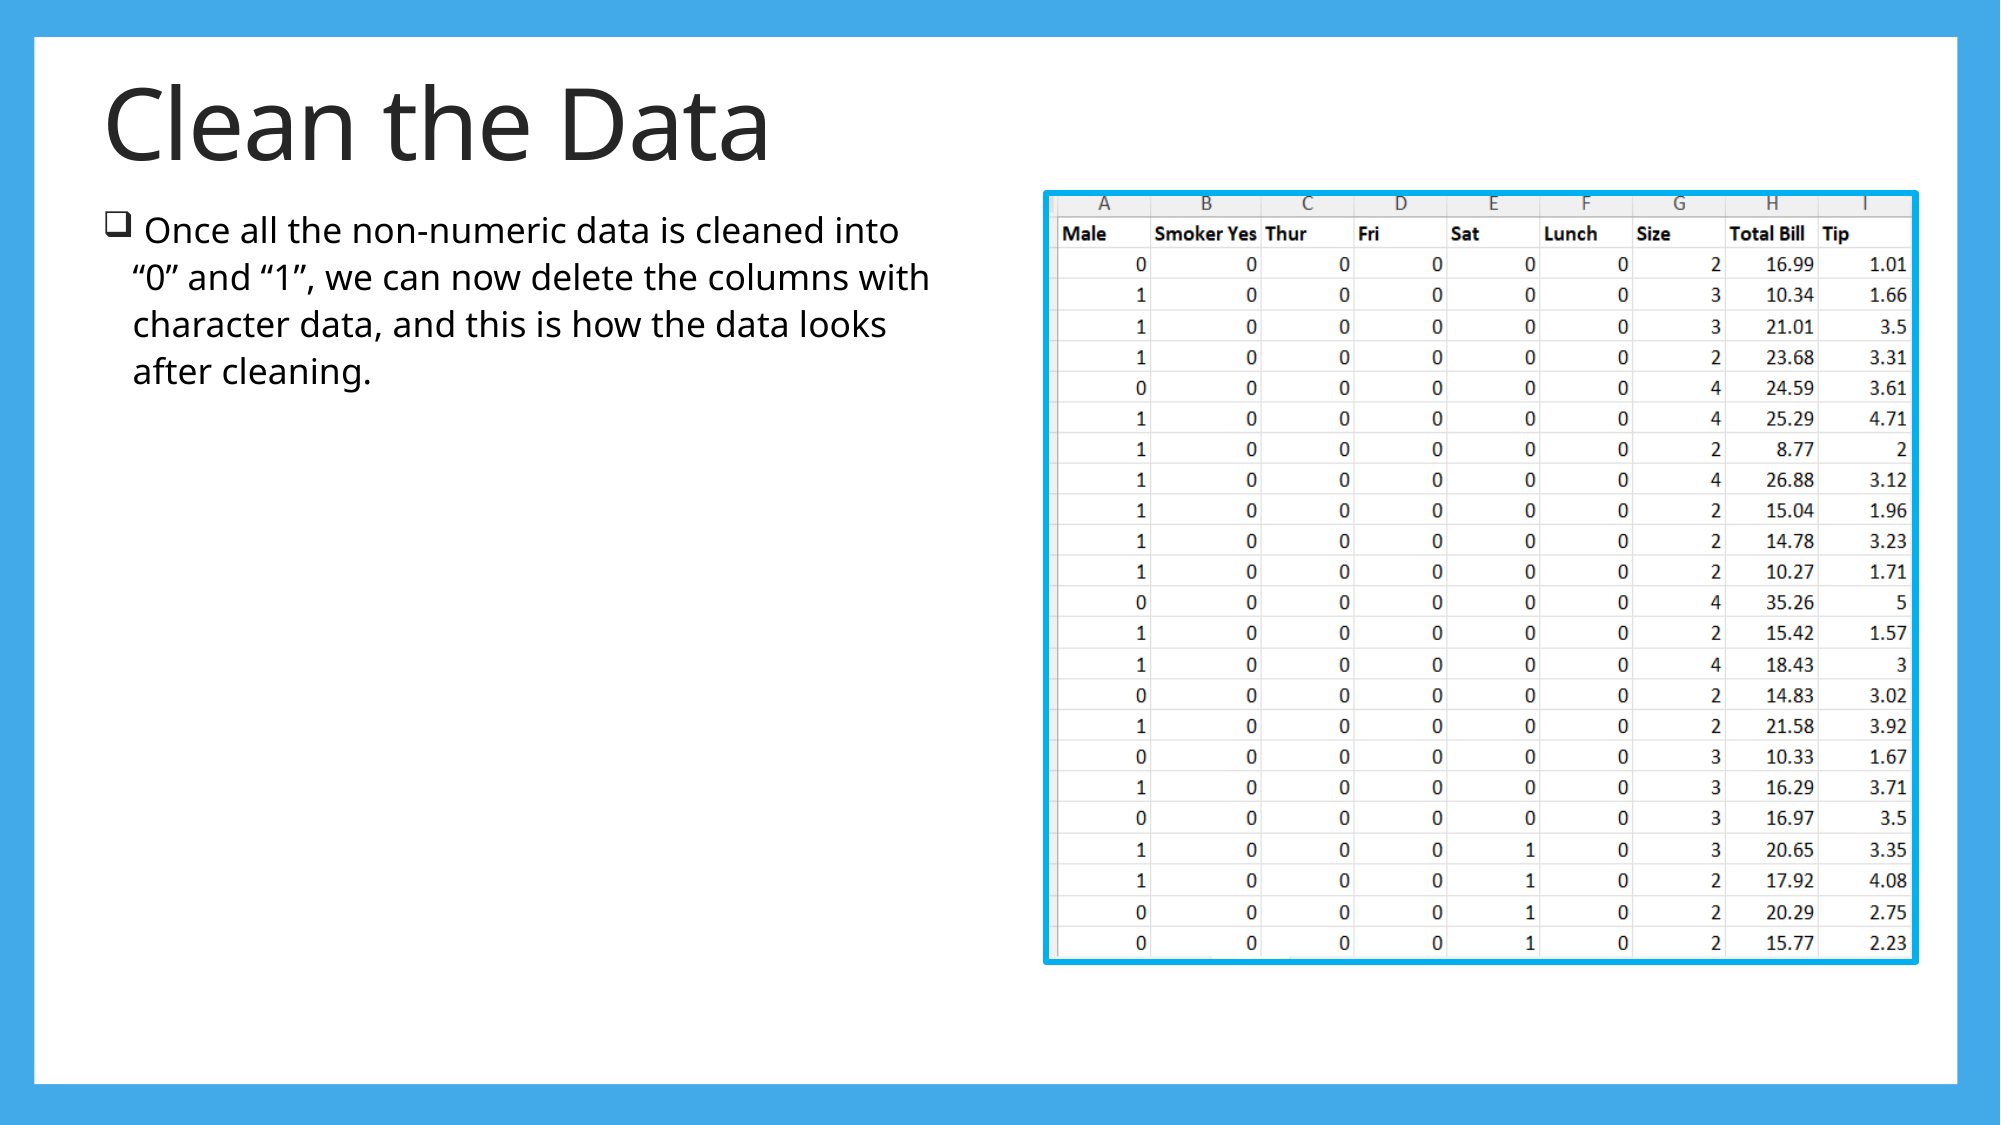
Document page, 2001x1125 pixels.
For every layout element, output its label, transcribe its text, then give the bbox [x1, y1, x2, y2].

title Clean the Data [87, 59, 1742, 197]
text_box [34, 37, 1958, 1085]
list Once all the non-numeric data is cleaned into “0” and “1”, we can now delete the columns with character data, and this is how the data looks after cleaning. [87, 196, 965, 1017]
text_box [0, 0, 2000, 1125]
picture [1050, 197, 1911, 958]
